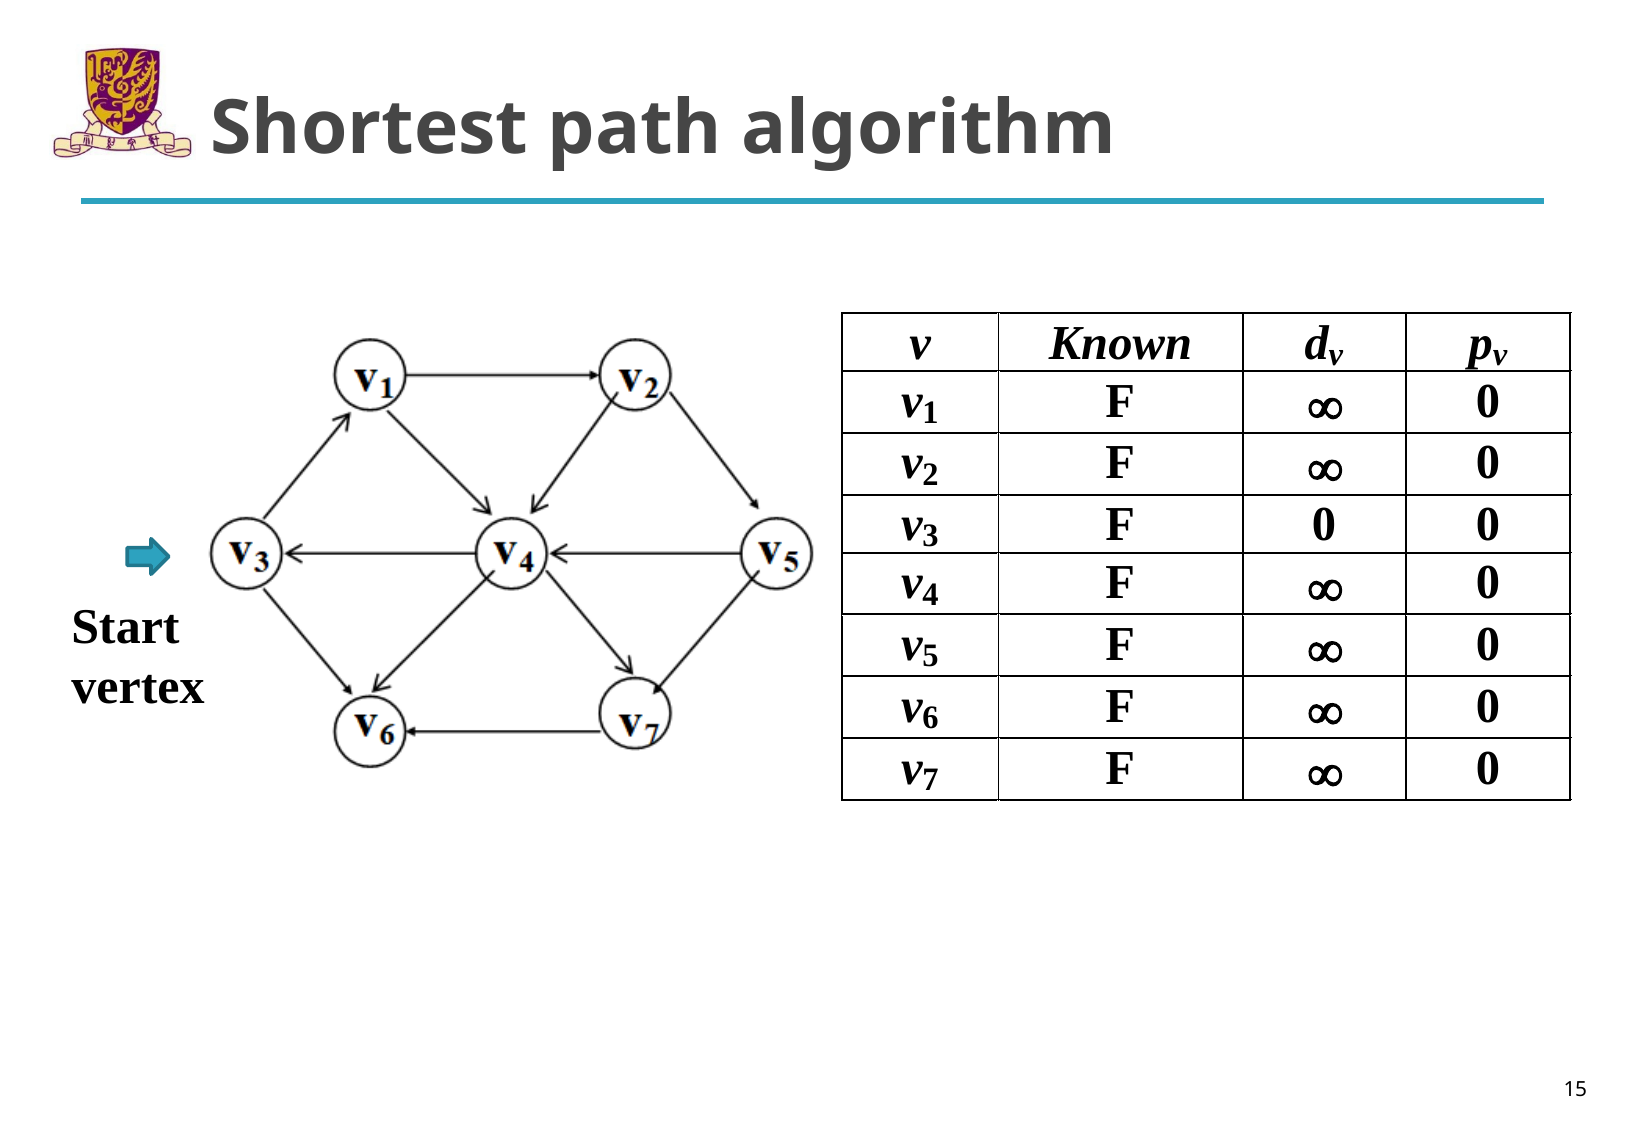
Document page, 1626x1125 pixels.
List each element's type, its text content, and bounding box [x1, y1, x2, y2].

picture [49, 44, 196, 160]
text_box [56, 538, 282, 723]
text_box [764, 255, 1599, 911]
slide_number 15 [1536, 1051, 1602, 1112]
title Shortest path algorithm [195, 45, 1544, 203]
picture [184, 326, 764, 787]
